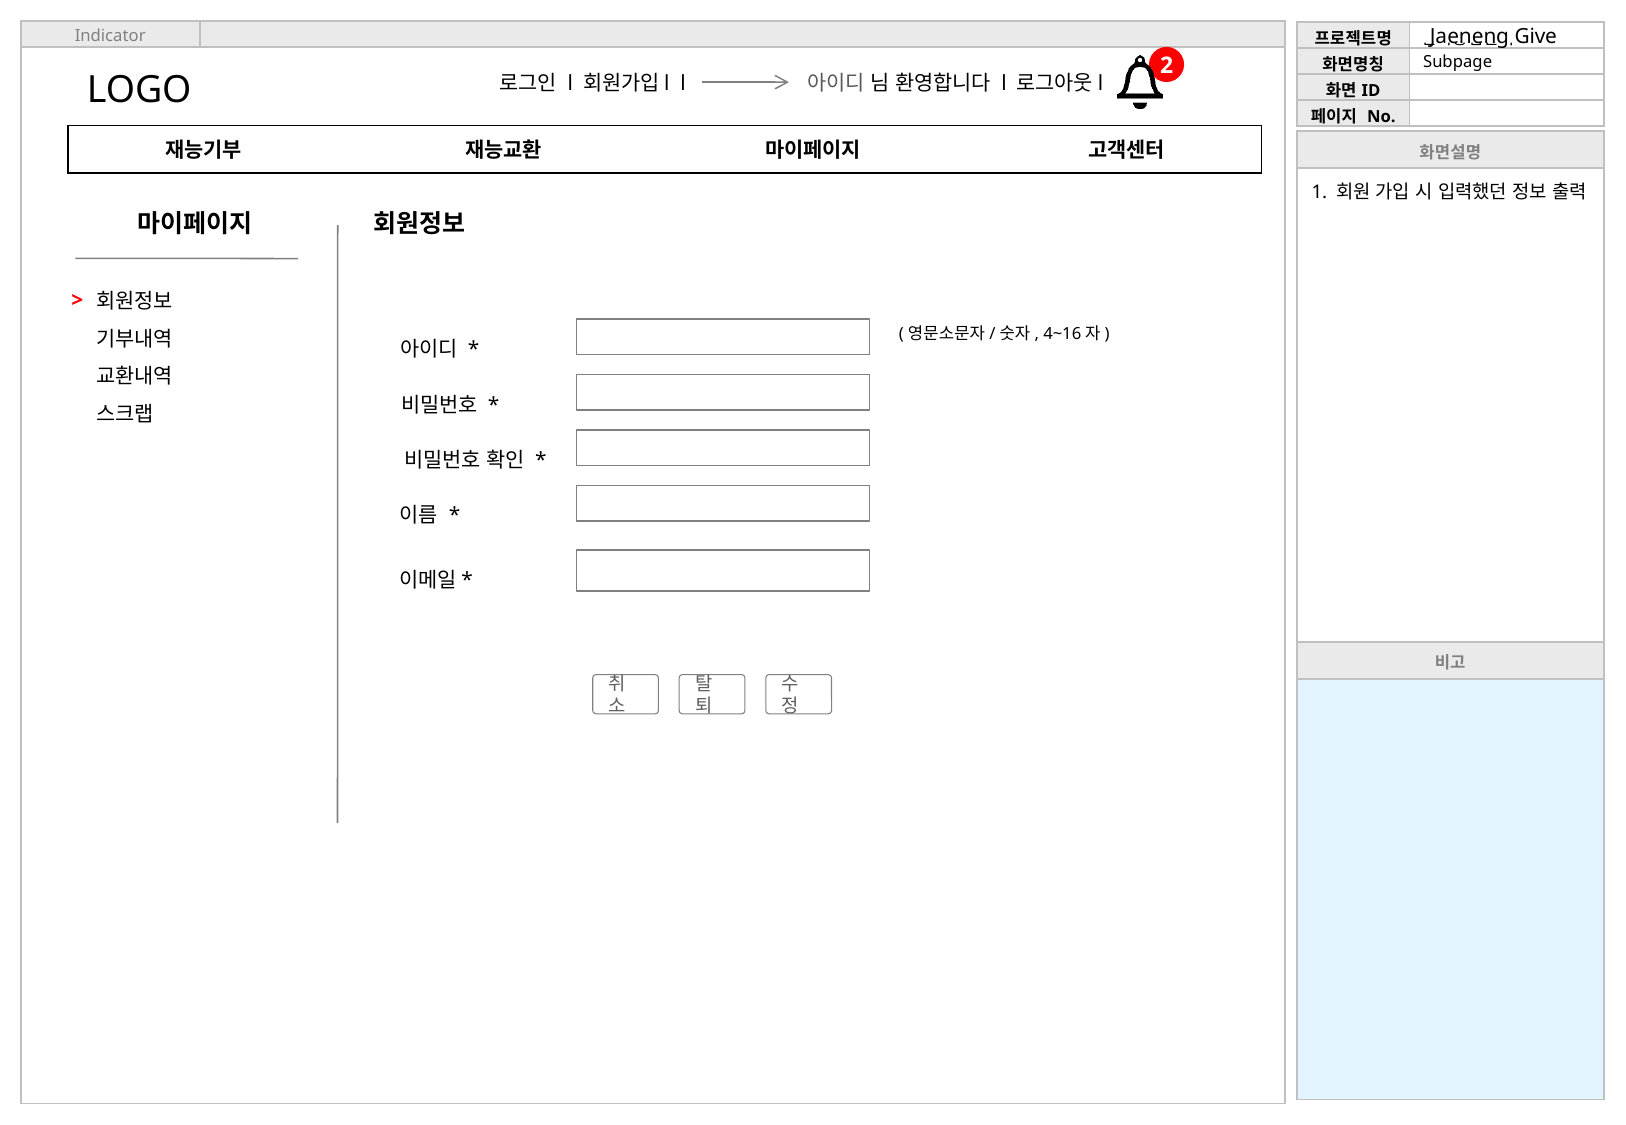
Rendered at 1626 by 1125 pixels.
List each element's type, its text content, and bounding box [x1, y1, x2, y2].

text_box 취소 [590, 672, 661, 716]
text_box 회원 가입 시 입력했던 정보 출력 [1296, 172, 1602, 255]
text_box 비밀번호 * [386, 358, 515, 424]
text_box 회원정보 [358, 200, 481, 245]
text_box 회원정보 기부내역 교환내역 스크랩 [81, 267, 188, 433]
text_box [576, 374, 870, 411]
text_box [576, 485, 870, 521]
text_box [576, 319, 870, 355]
text_box LOGO [72, 57, 230, 117]
text_box 마이페이지 [122, 200, 268, 245]
text_box 비밀번호 확인 * [390, 414, 568, 479]
text_box > [56, 278, 99, 319]
text_box 이메일* [384, 534, 488, 600]
text_box 로그인 l 회원가입l l [474, 62, 701, 102]
text_box [576, 430, 870, 466]
text_box [576, 550, 870, 592]
picture [1112, 55, 1167, 109]
text_box 2 [1153, 46, 1185, 82]
text_box (영문소문자/숫자, 4~16자) [884, 316, 1125, 351]
text_box Subpage [1408, 42, 1614, 79]
text_box 아이디 님 환영합니다 l 로그아웃l [783, 62, 1107, 102]
text_box 아이디 * [385, 303, 495, 368]
text_box 이름 * [385, 469, 481, 522]
text_box 재능기부 재능교환 마이페이지 고객센터 [68, 125, 1262, 173]
text_box 수정 [763, 672, 834, 716]
text_box 탈퇴 [677, 672, 748, 716]
